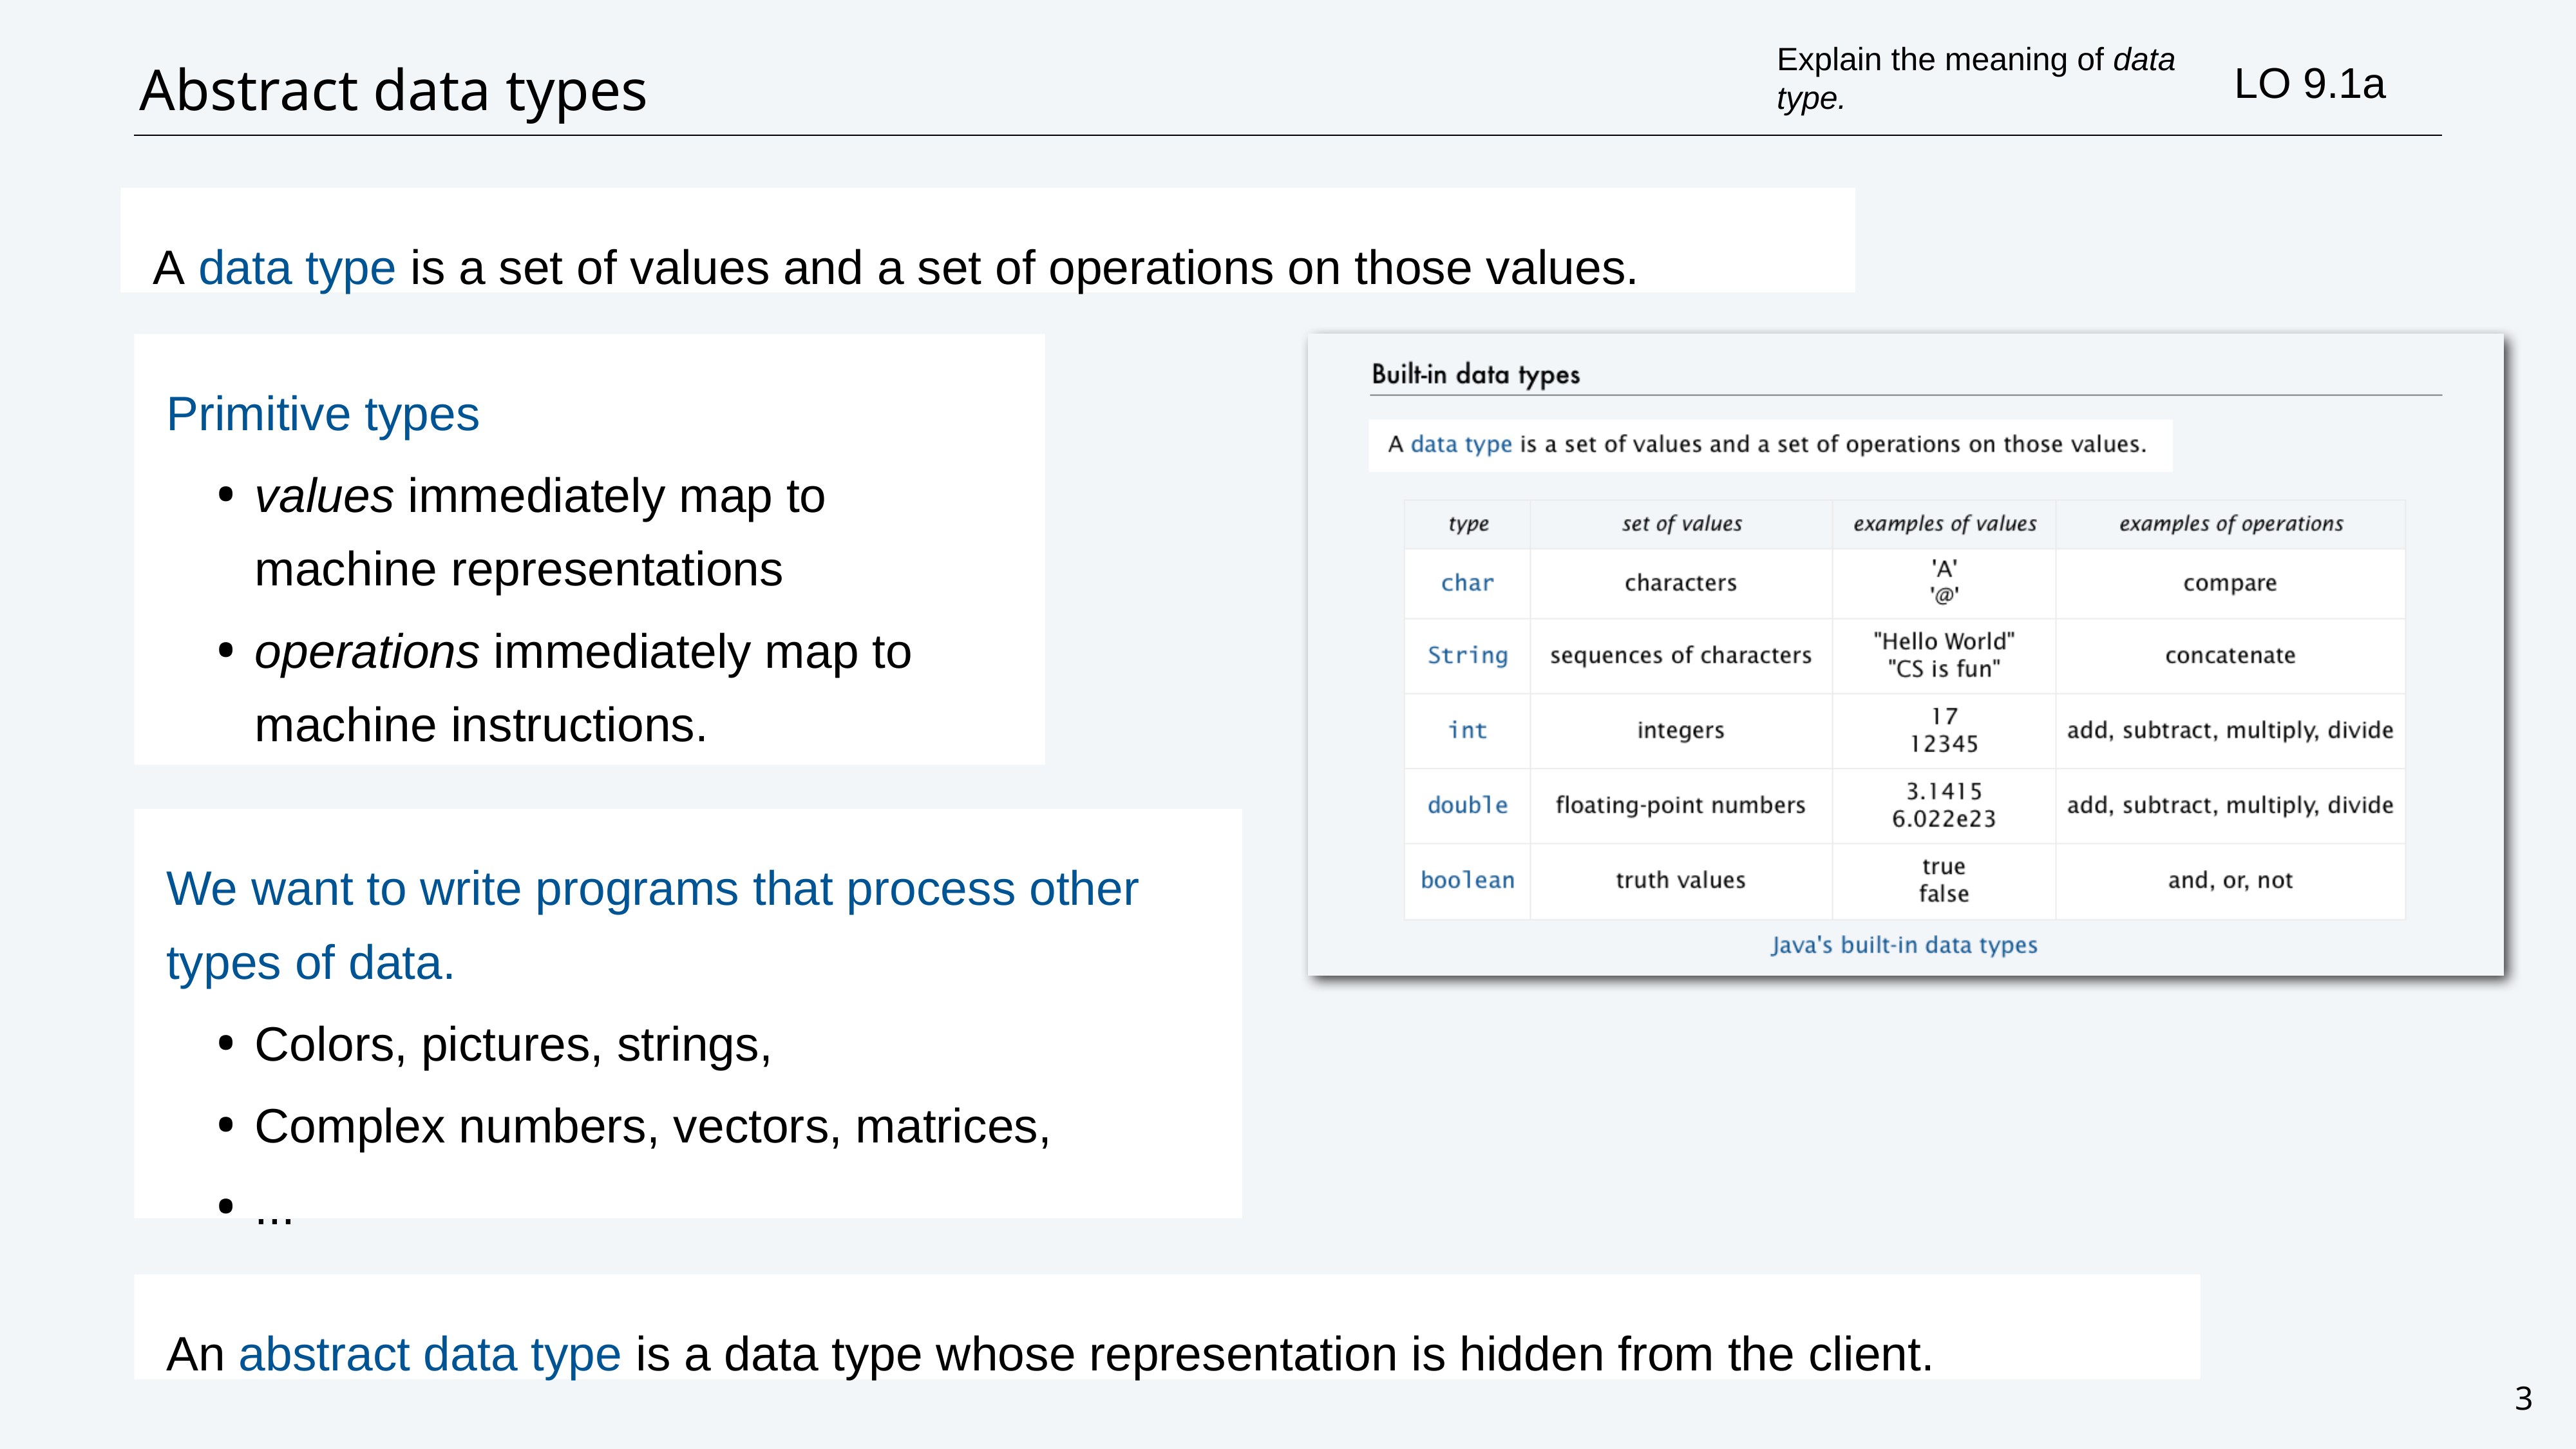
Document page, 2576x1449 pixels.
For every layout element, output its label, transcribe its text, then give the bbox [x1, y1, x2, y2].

picture [1308, 334, 2505, 976]
text_box Explain the meaning of data type. [1771, 33, 2208, 121]
title Abstract data types [133, 39, 2320, 136]
text_box Primitive types values immediately map to machine representations operations immediately map to machine instructions. [134, 334, 1045, 765]
text_box A data type is a set of values and a set of operations on those values. [120, 187, 1856, 293]
text_box An abstract data type is a data type whose representation is hidden from the client. [134, 1274, 2201, 1379]
slide_number 3 [2503, 1379, 2546, 1426]
text_box We want to write programs that process other types of data. Colors, pictures, strings, Complex numbers, vectors, matrices, ... [134, 809, 1243, 1218]
text_box LO 9.1a [2228, 50, 2517, 112]
